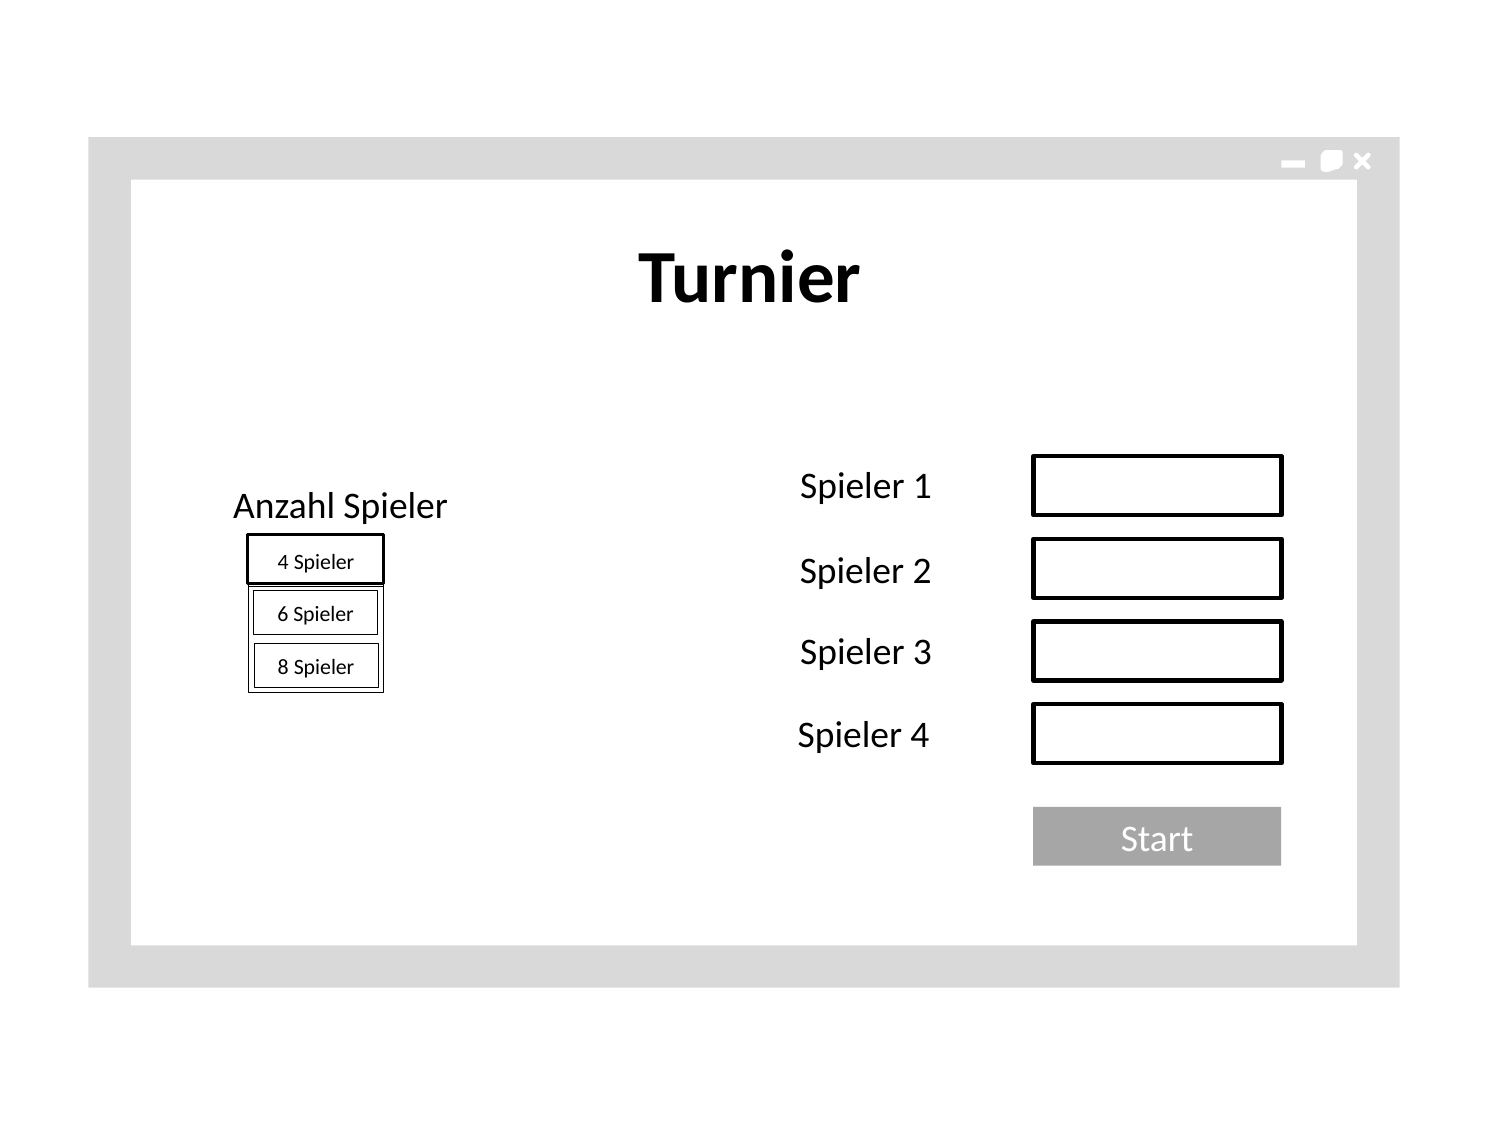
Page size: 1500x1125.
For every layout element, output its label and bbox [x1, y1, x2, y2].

text_box [88, 136, 1400, 988]
